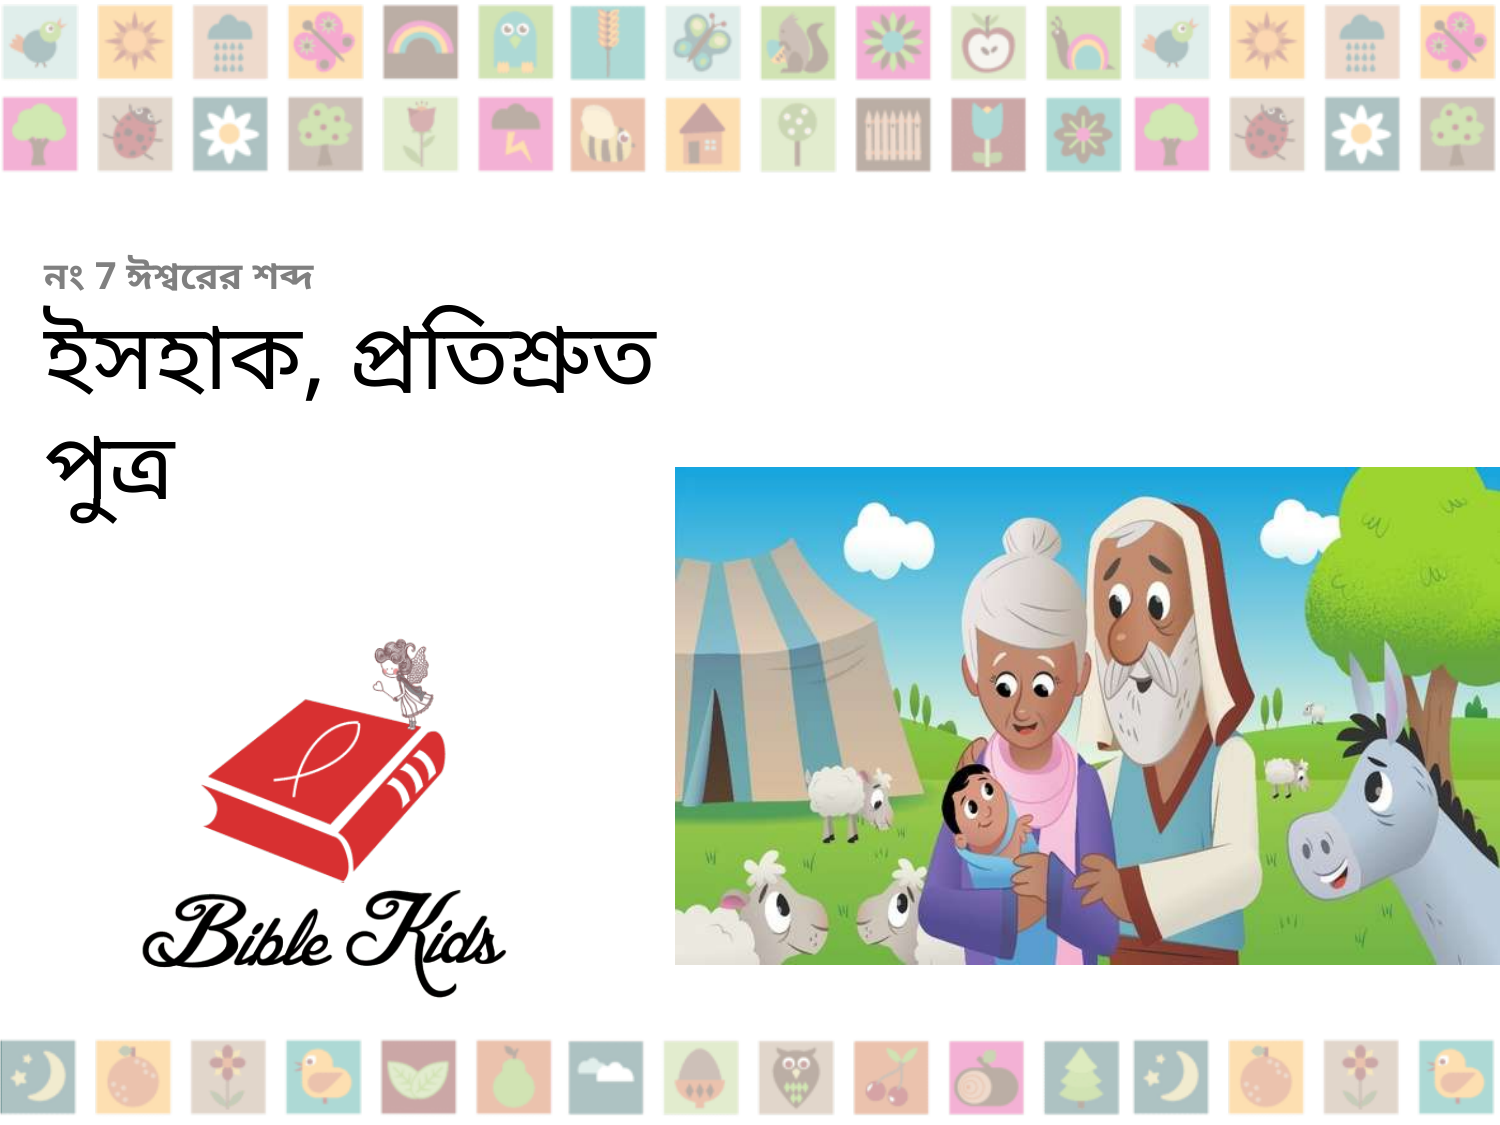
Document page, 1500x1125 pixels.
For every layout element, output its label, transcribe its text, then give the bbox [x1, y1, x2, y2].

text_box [0, 3, 1500, 181]
text_box ইসহাক, প্রতিশ্রুত পুত্র [29, 290, 675, 526]
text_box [0, 1028, 1500, 1118]
text_box নং 7 ঈশ্বরের শব্দ [29, 244, 632, 290]
picture [117, 600, 544, 1027]
picture [675, 467, 1500, 965]
